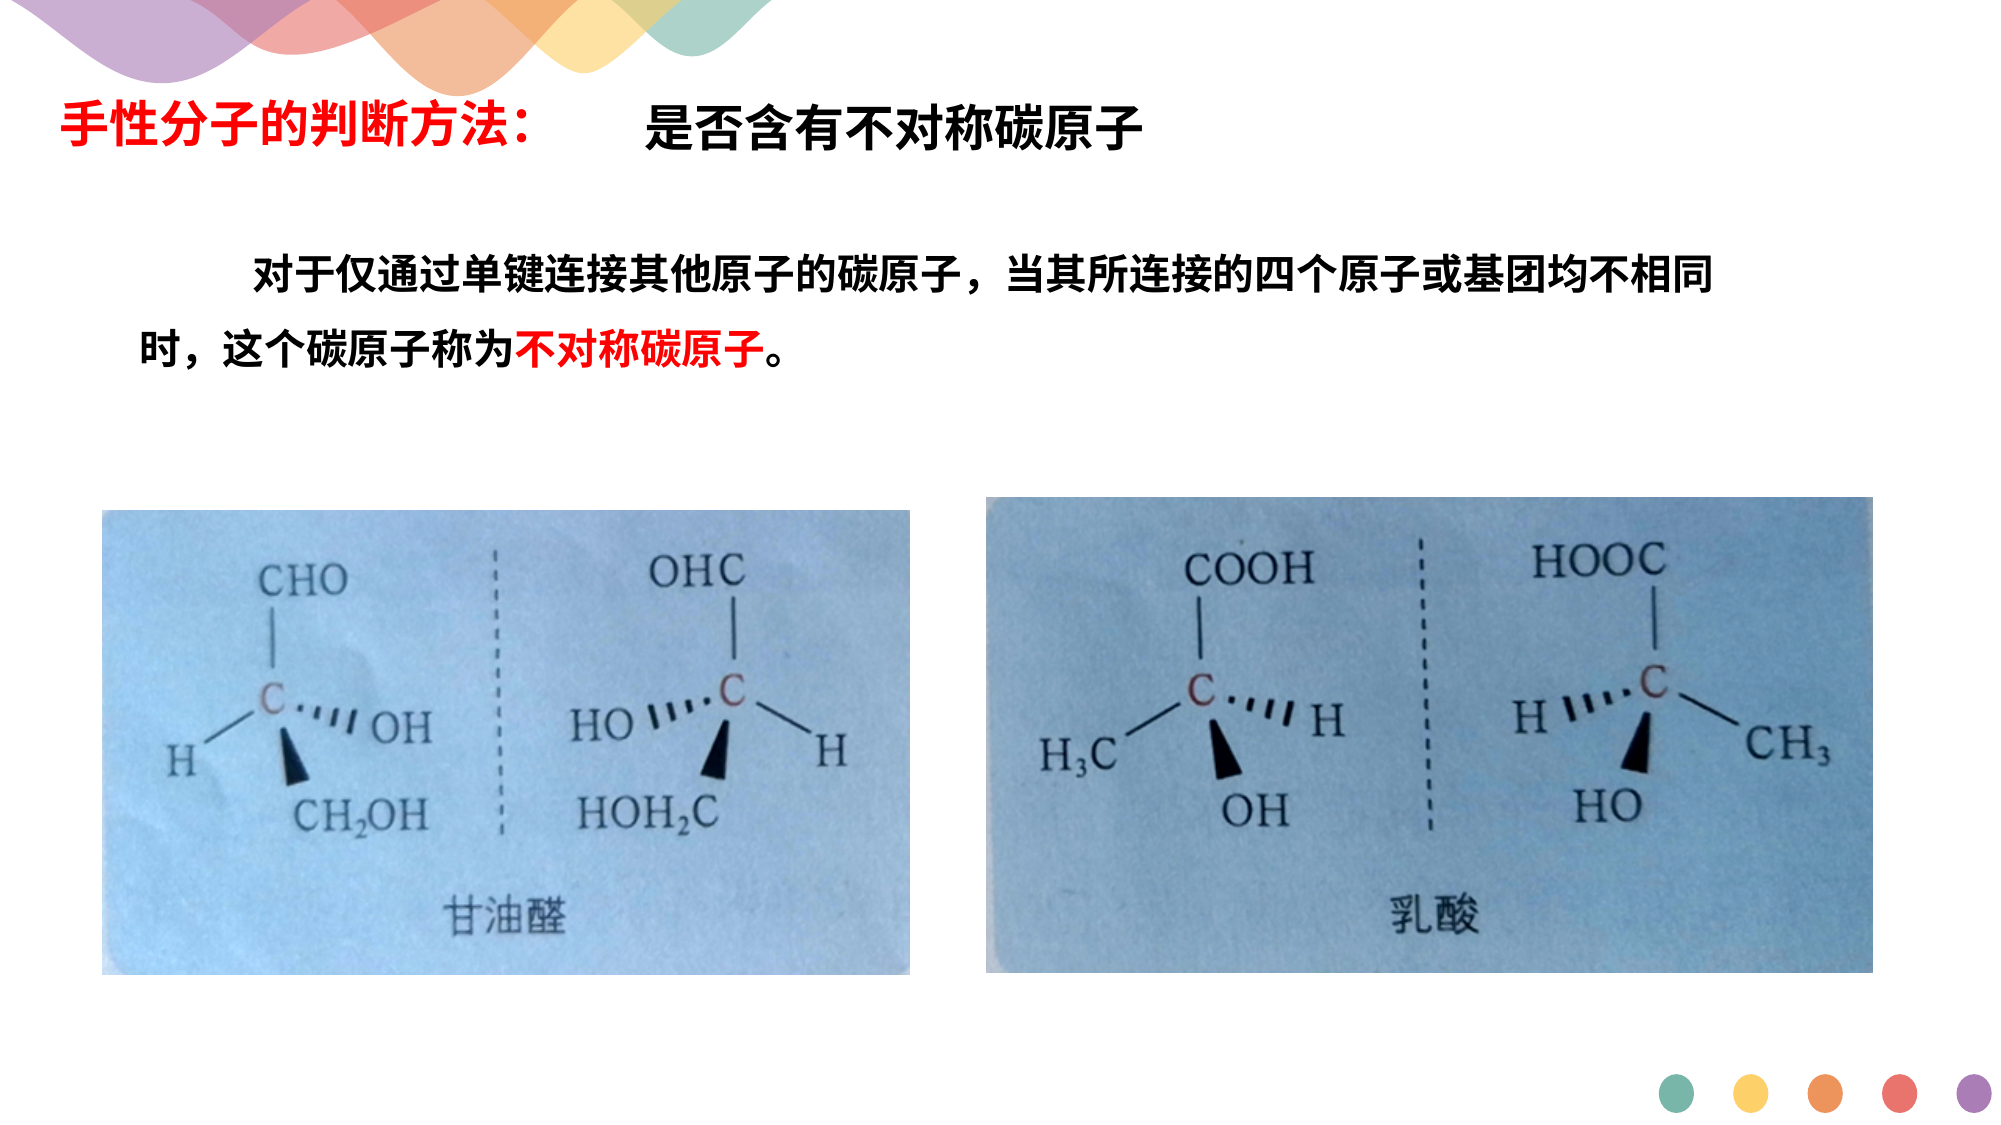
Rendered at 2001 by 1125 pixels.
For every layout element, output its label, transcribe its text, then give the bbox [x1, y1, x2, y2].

picture [102, 510, 910, 975]
text_box 手性分子的判断方法： [44, 84, 575, 160]
text_box 对于仅通过单键连接其他原子的碳原子，当其所连接的四个原子或基团均不相同时，这个碳原子称为不对称碳原子。 [124, 215, 1752, 381]
picture [986, 496, 1873, 973]
text_box 是否含有不对称碳原子 [630, 88, 1160, 164]
